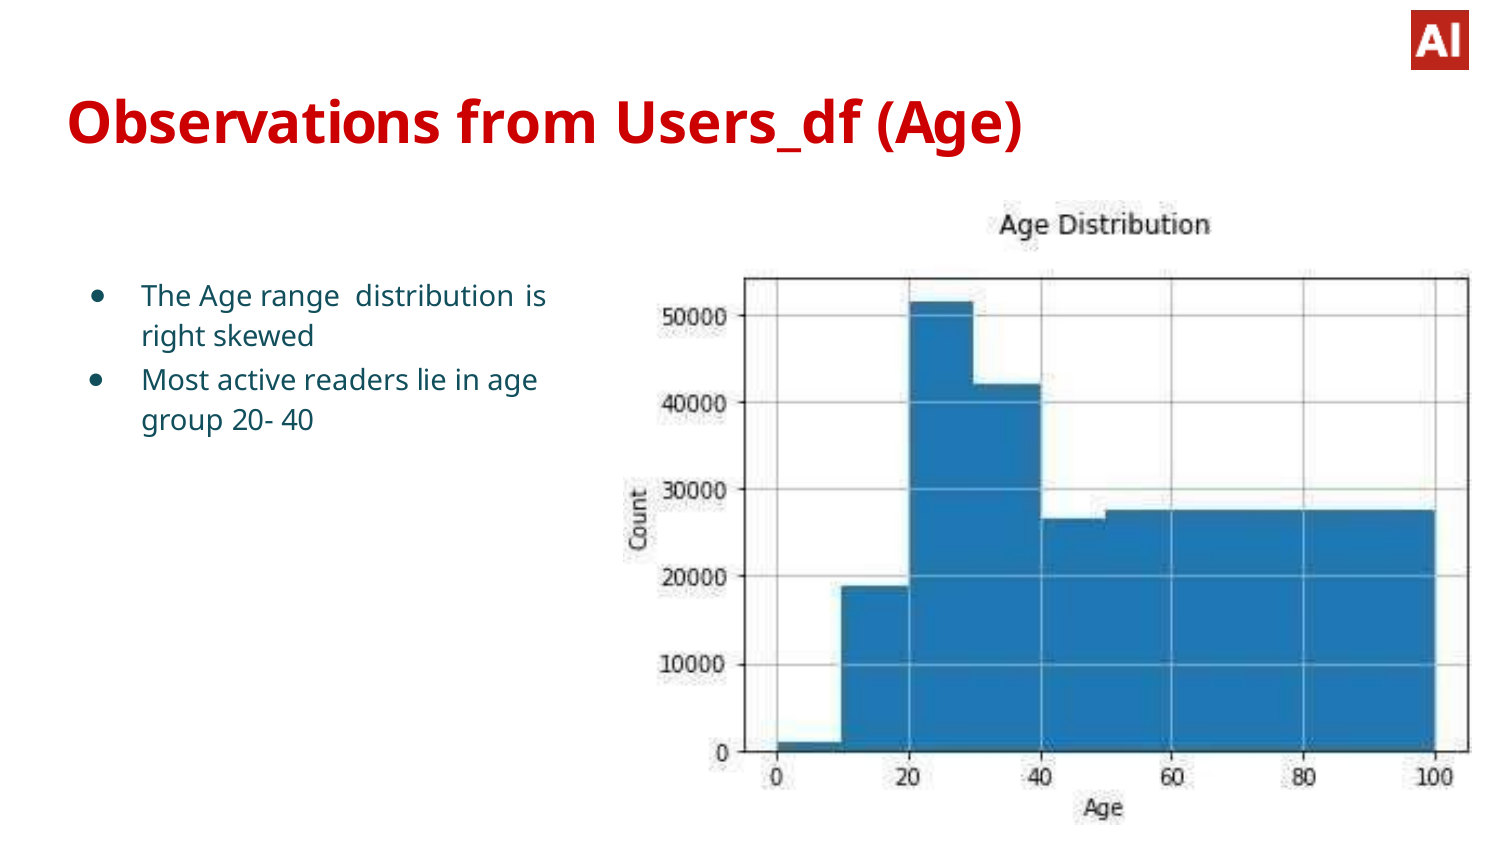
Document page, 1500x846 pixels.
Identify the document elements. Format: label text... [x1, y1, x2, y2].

picture [623, 200, 1472, 825]
picture [1411, 10, 1469, 70]
text_box The Age range distribution is right skewed Most active readers lie in age group 20- 40 [84, 269, 568, 437]
title Observations from Users_df (Age) [63, 82, 1102, 226]
